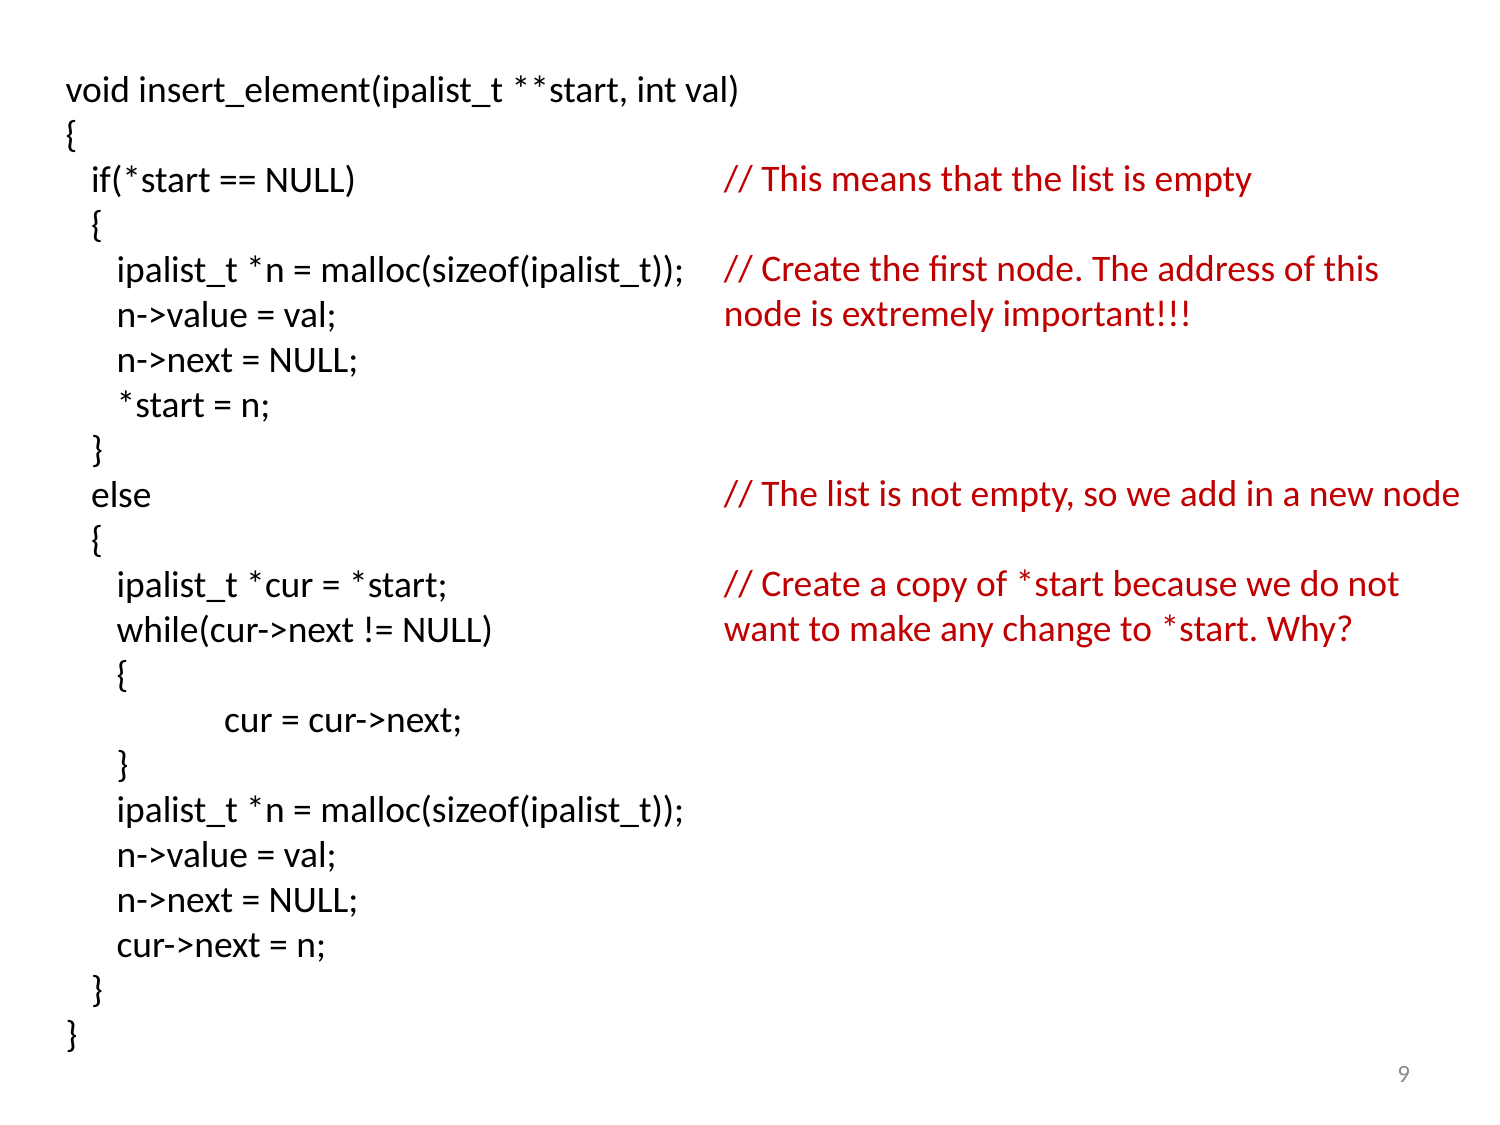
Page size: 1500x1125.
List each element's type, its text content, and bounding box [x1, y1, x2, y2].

text_box // This means that the list is empty // Create the first node. The address of this node is extremely important!!! // The list is not empty, so we add in a new node // Create a copy of *start because we do not want to make any change to *start. Why? [709, 146, 1486, 701]
text_box void insert_element(ipalist_t **start, int val) { if(*start == NULL) { ipalist_t *n = malloc(sizeof(ipalist_t)); n->value = val; n->next = NULL; *start = n; } else { ipalist_t *cur = *start; while(cur->next != NULL) { cur = cur->next; } ipalist_t *n = malloc(sizeof(ipalist_t)); n->value = val; n->next = NULL; cur->next = n; } } [50, 57, 801, 1063]
slide_number 9 [1074, 1042, 1425, 1103]
